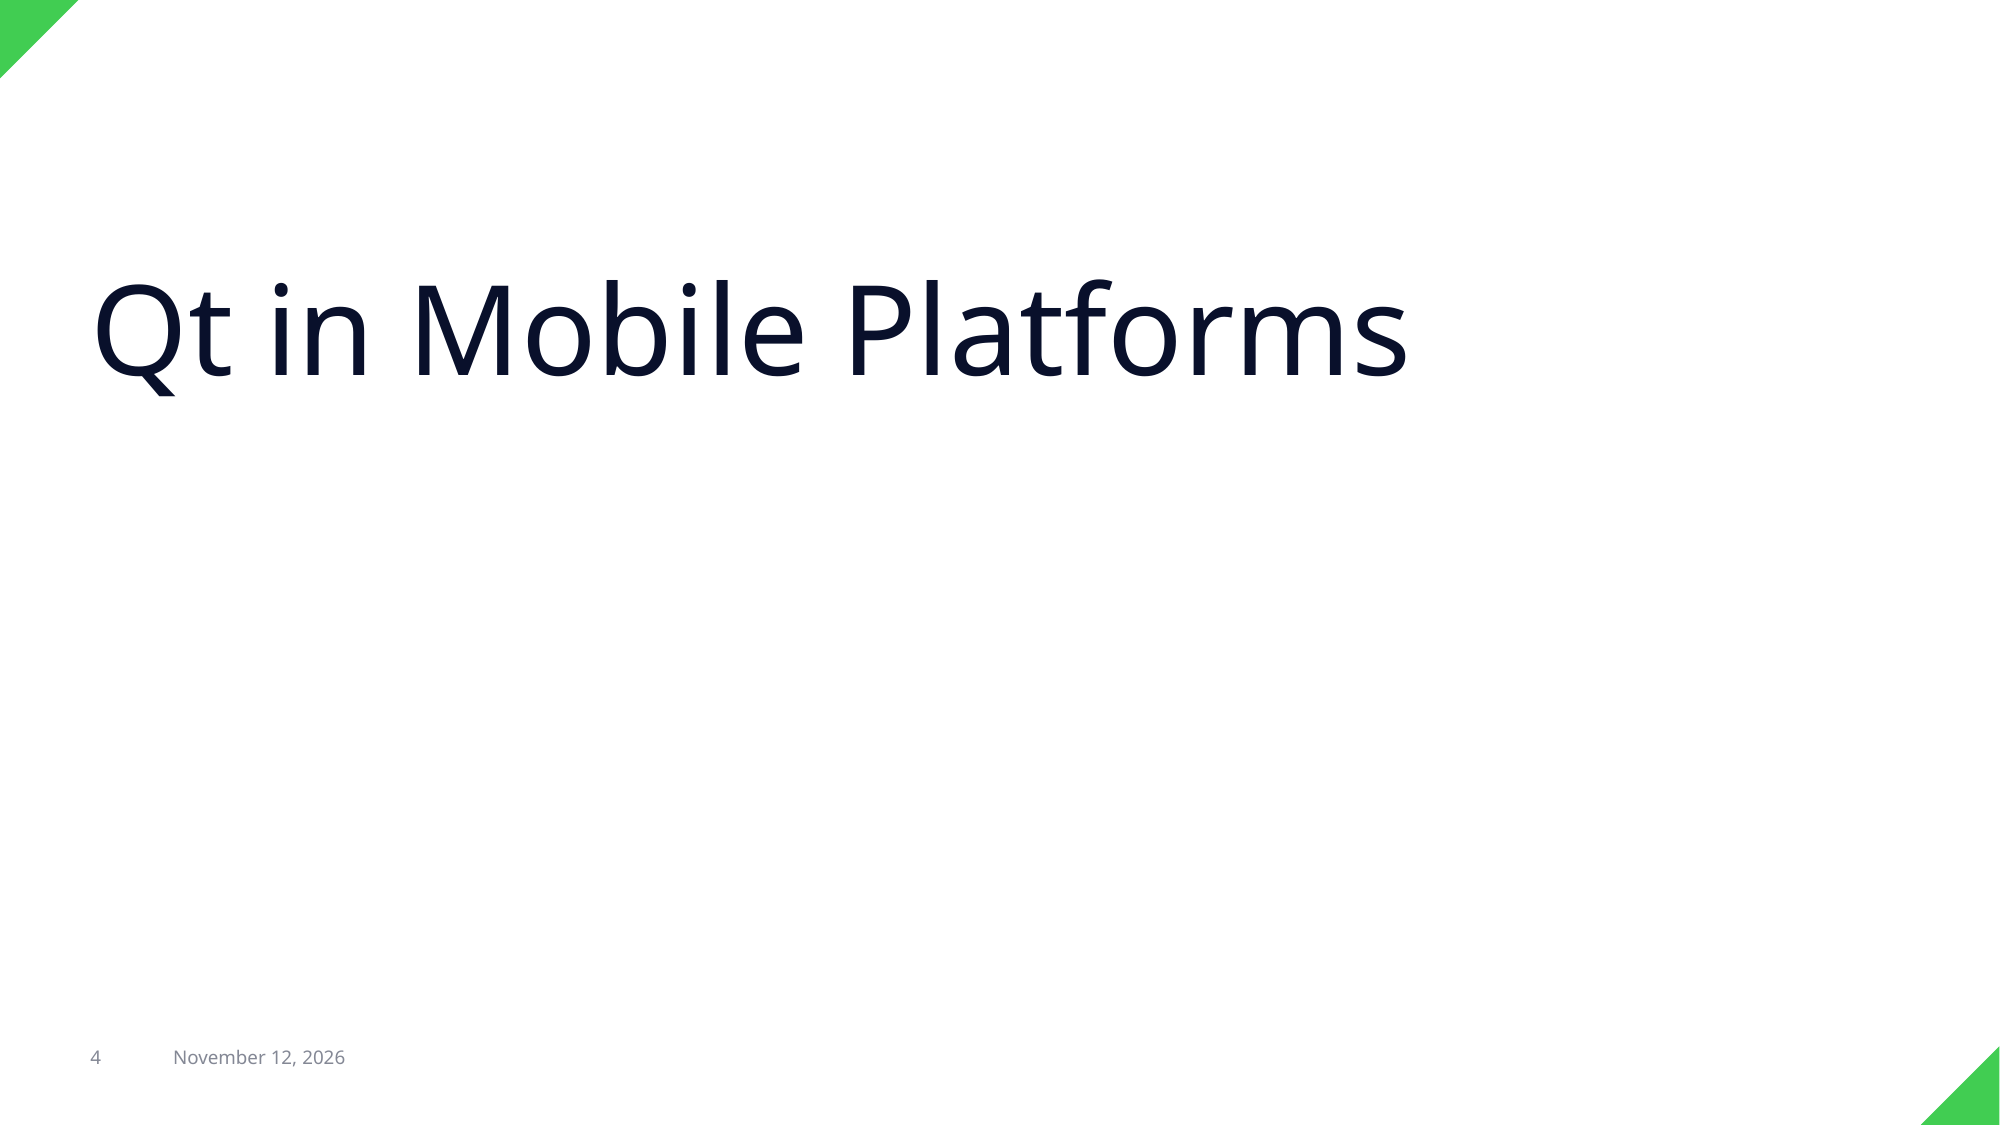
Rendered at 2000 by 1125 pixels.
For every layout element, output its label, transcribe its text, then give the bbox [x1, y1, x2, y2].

slide_number 4 [90, 1046, 174, 1071]
title Qt in Mobile Platforms [90, 267, 1910, 398]
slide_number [174, 1046, 469, 1071]
